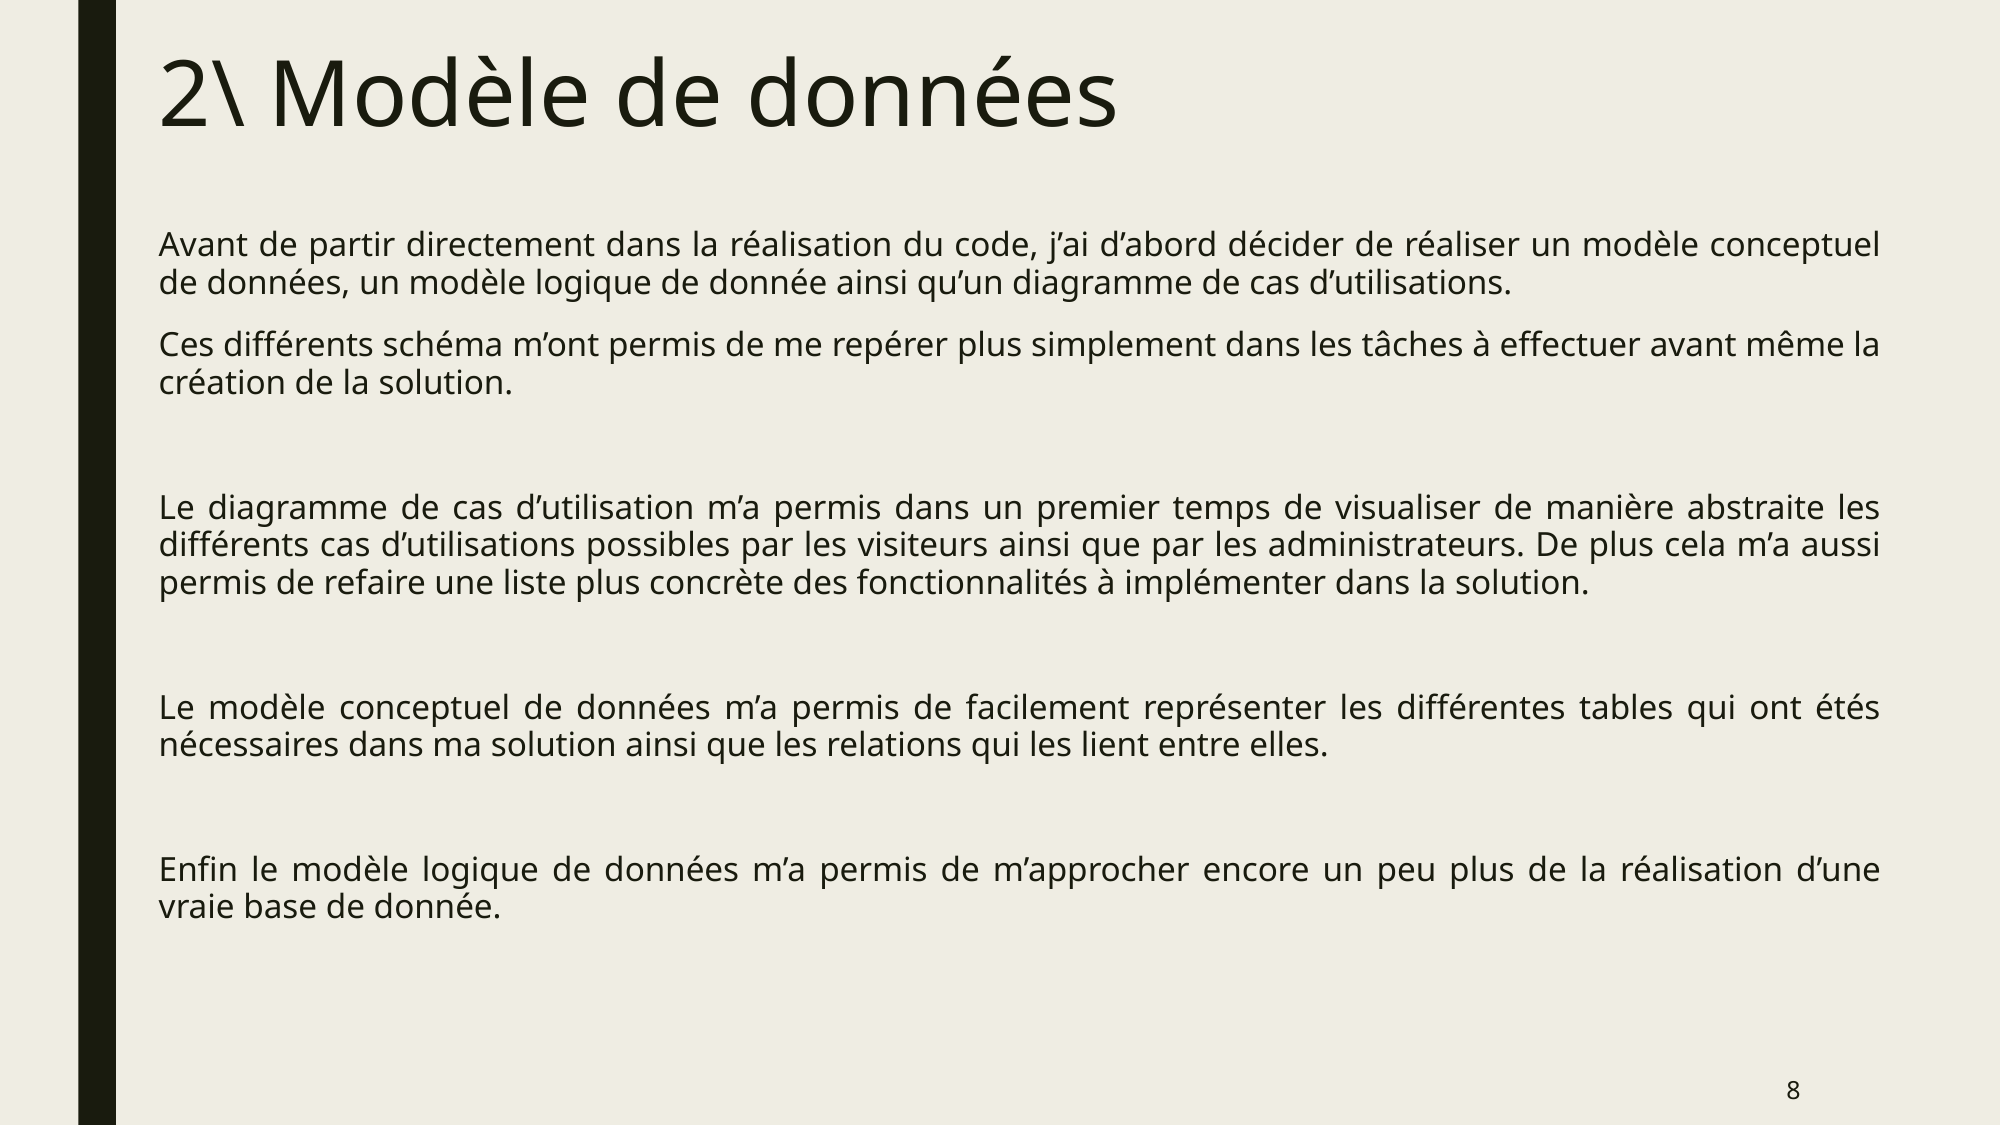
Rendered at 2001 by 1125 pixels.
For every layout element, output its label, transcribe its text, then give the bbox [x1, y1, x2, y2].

list Avant de partir directement dans la réalisation du code, j’ai d’abord décider de réaliser un modèle conceptuel de données, un modèle logique de donnée ainsi qu’un diagramme de cas d’utilisations. Ces différents schéma m’ont permis de me repérer plus simplement dans les tâches à effectuer avant même la création de la solution. Le diagramme de cas d’utilisation m’a permis dans un premier temps de visualiser de manière abstraite les différents cas d’utilisations possibles par les visiteurs ainsi que par les administrateurs. De plus cela m’a aussi permis de refaire une liste plus concrète des fonctionnalités à implémenter dans la solution. Le modèle conceptuel de données m’a permis de facilement représenter les différentes tables qui ont étés nécessaires dans ma solution ainsi que les relations qui les lient entre elles. Enfin le modèle logique de données m’a permis de m’approcher encore un peu plus de la réalisation d’une vraie base de donnée. [143, 219, 1899, 1059]
title 2\ Modèle de données [143, 40, 1719, 219]
slide_number 8 [1553, 1058, 1816, 1125]
